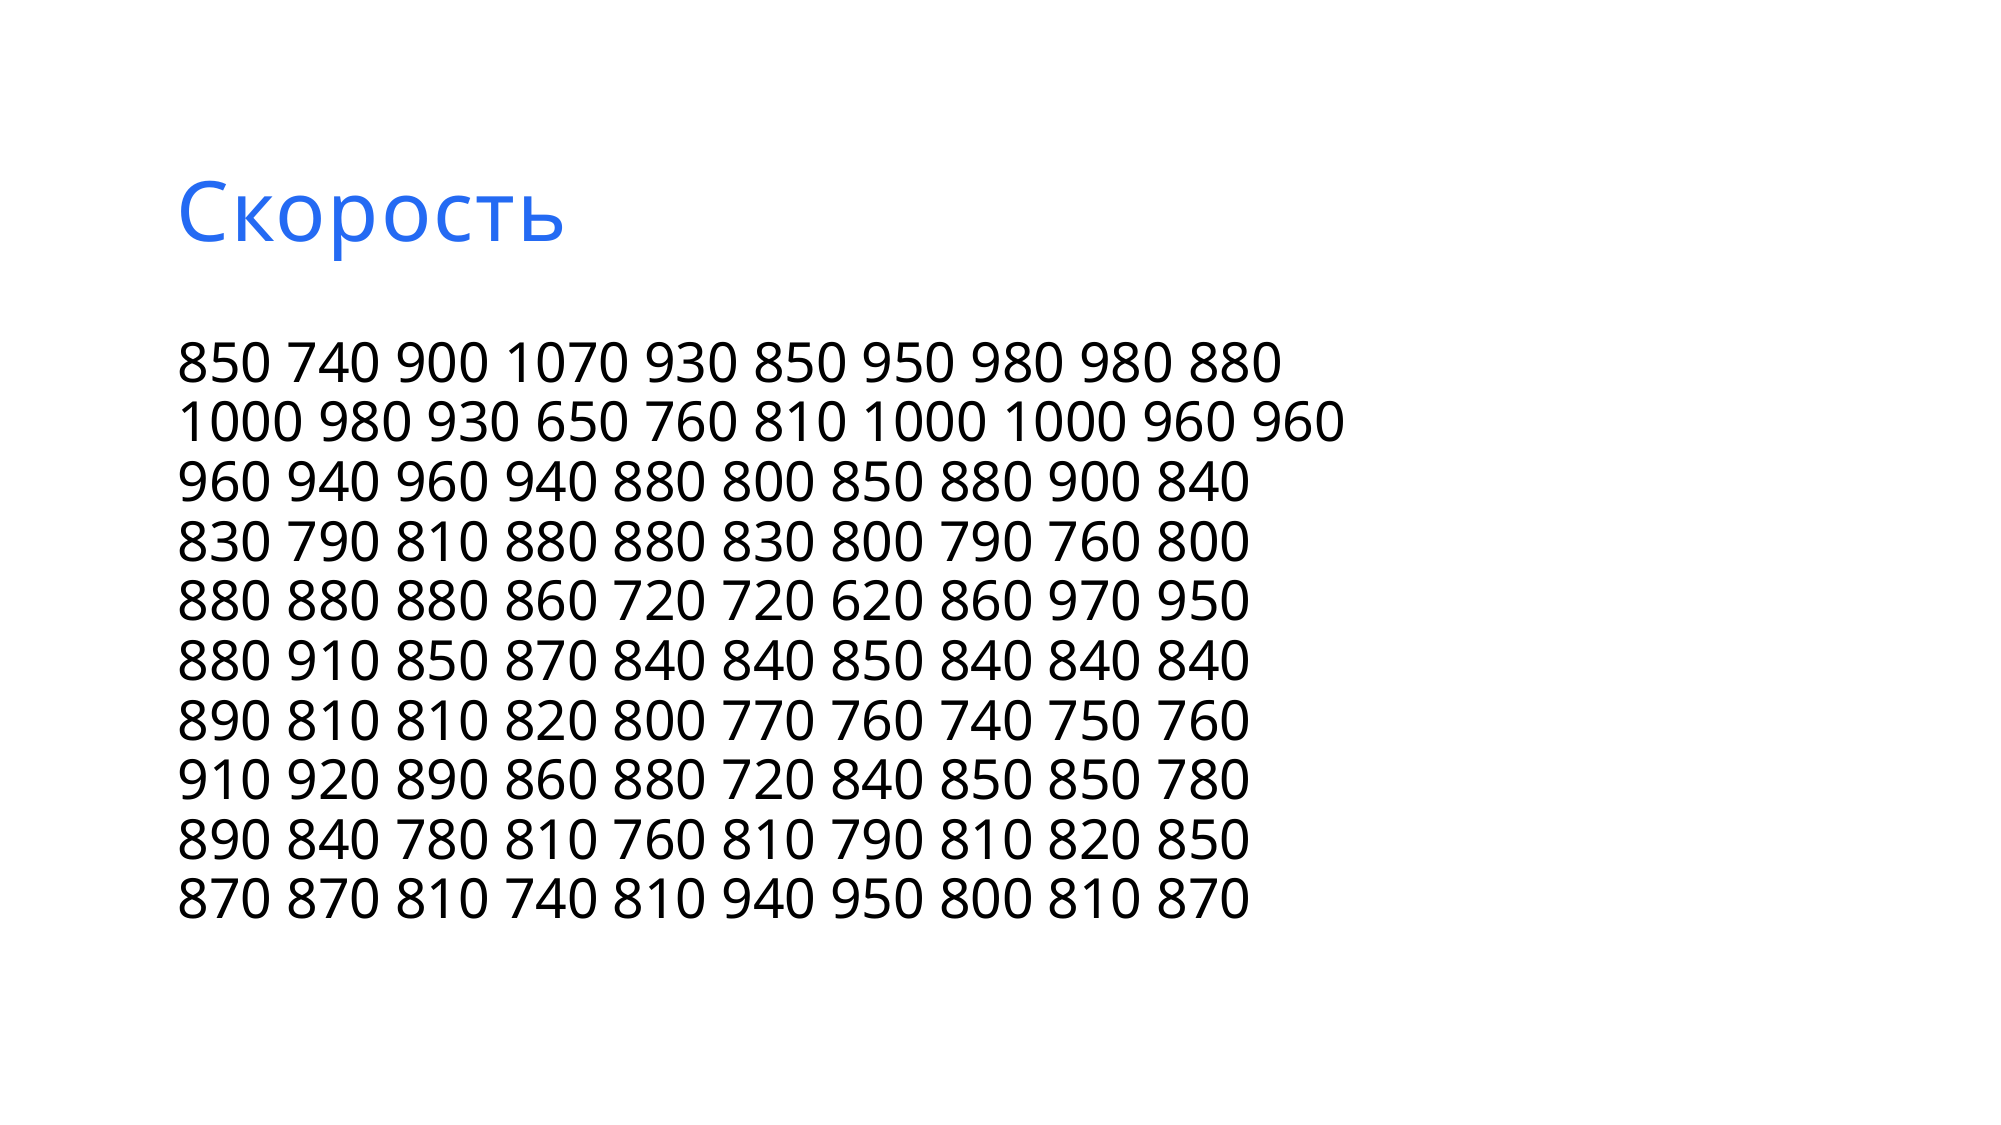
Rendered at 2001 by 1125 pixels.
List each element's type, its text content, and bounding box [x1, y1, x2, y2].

text_box [161, 361, 1839, 964]
text_box 850 740 900 1070 930 850 950 980 980 880 1000 980 930 650 760 810 1000 1000 960 960 960 940 960 940 880 800 850 880 900 840 830 790 810 880 880 830 800 790 760 800 880 880 880 860 720 720 620 860 970 950 880 910 850 870 840 840 850 840 840 840 890 810 810 820 800 770 760 740 750 760 910 920 890 860 880 720 840 850 850 780 890 840 780 810 760 810 790 810 820 850 870 870 810 740 810 940 950 800 810 870 [163, 327, 1841, 941]
text_box Скорость [162, 162, 1839, 269]
